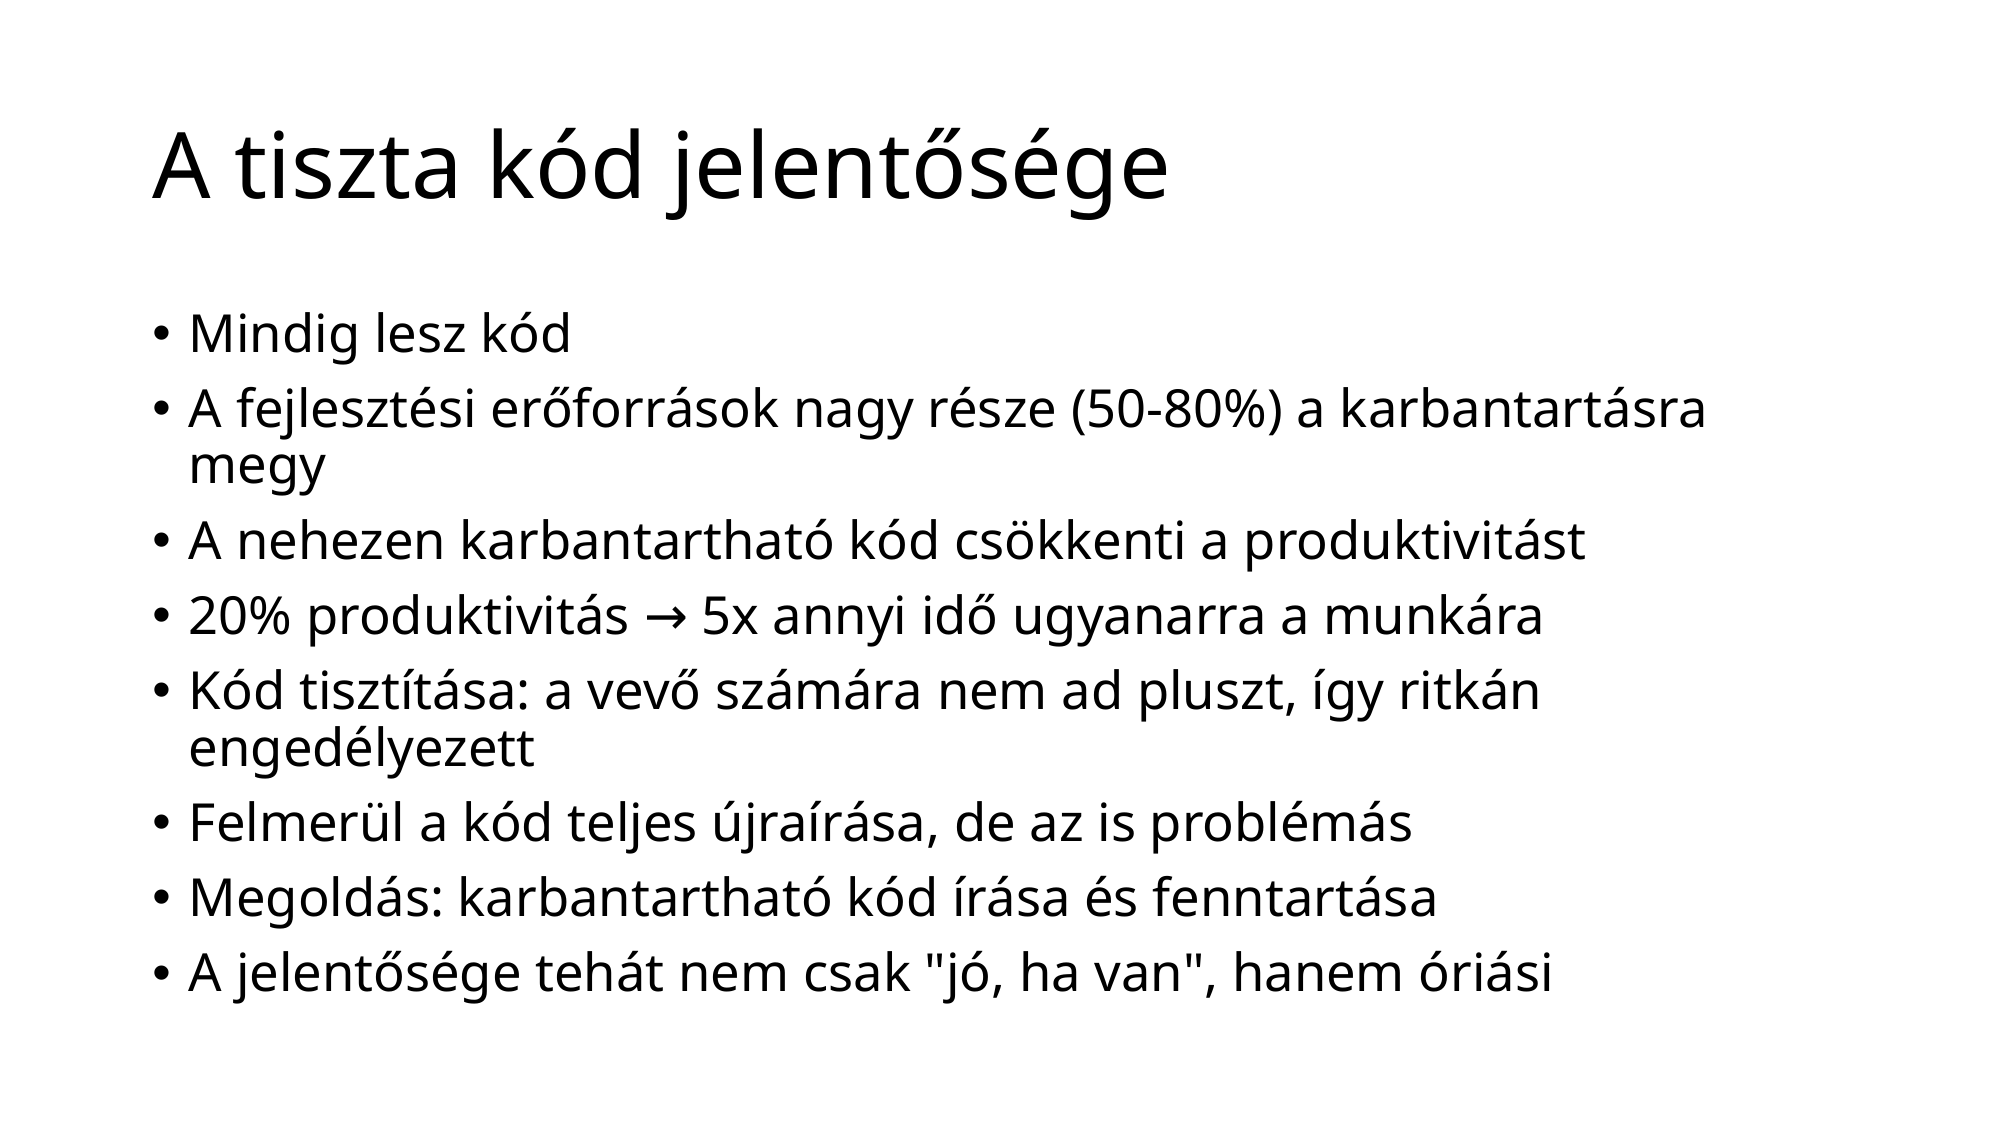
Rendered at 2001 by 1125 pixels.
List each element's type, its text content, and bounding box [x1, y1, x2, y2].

title A tiszta kód jelentősége [137, 59, 1863, 278]
list Mindig lesz kód A fejlesztési erőforrások nagy része (50-80%) a karbantartásra megy A nehezen karbantartható kód csökkenti a produktivitást 20% produktivitás → 5x annyi idő ugyanarra a munkára Kód tisztítása: a vevő számára nem ad pluszt, így ritkán engedélyezett Felmerül a kód teljes újraírása, de az is problémás Megoldás: karbantartható kód írása és fenntartása A jelentősége tehát nem csak "jó, ha van", hanem óriási [137, 299, 1863, 1014]
